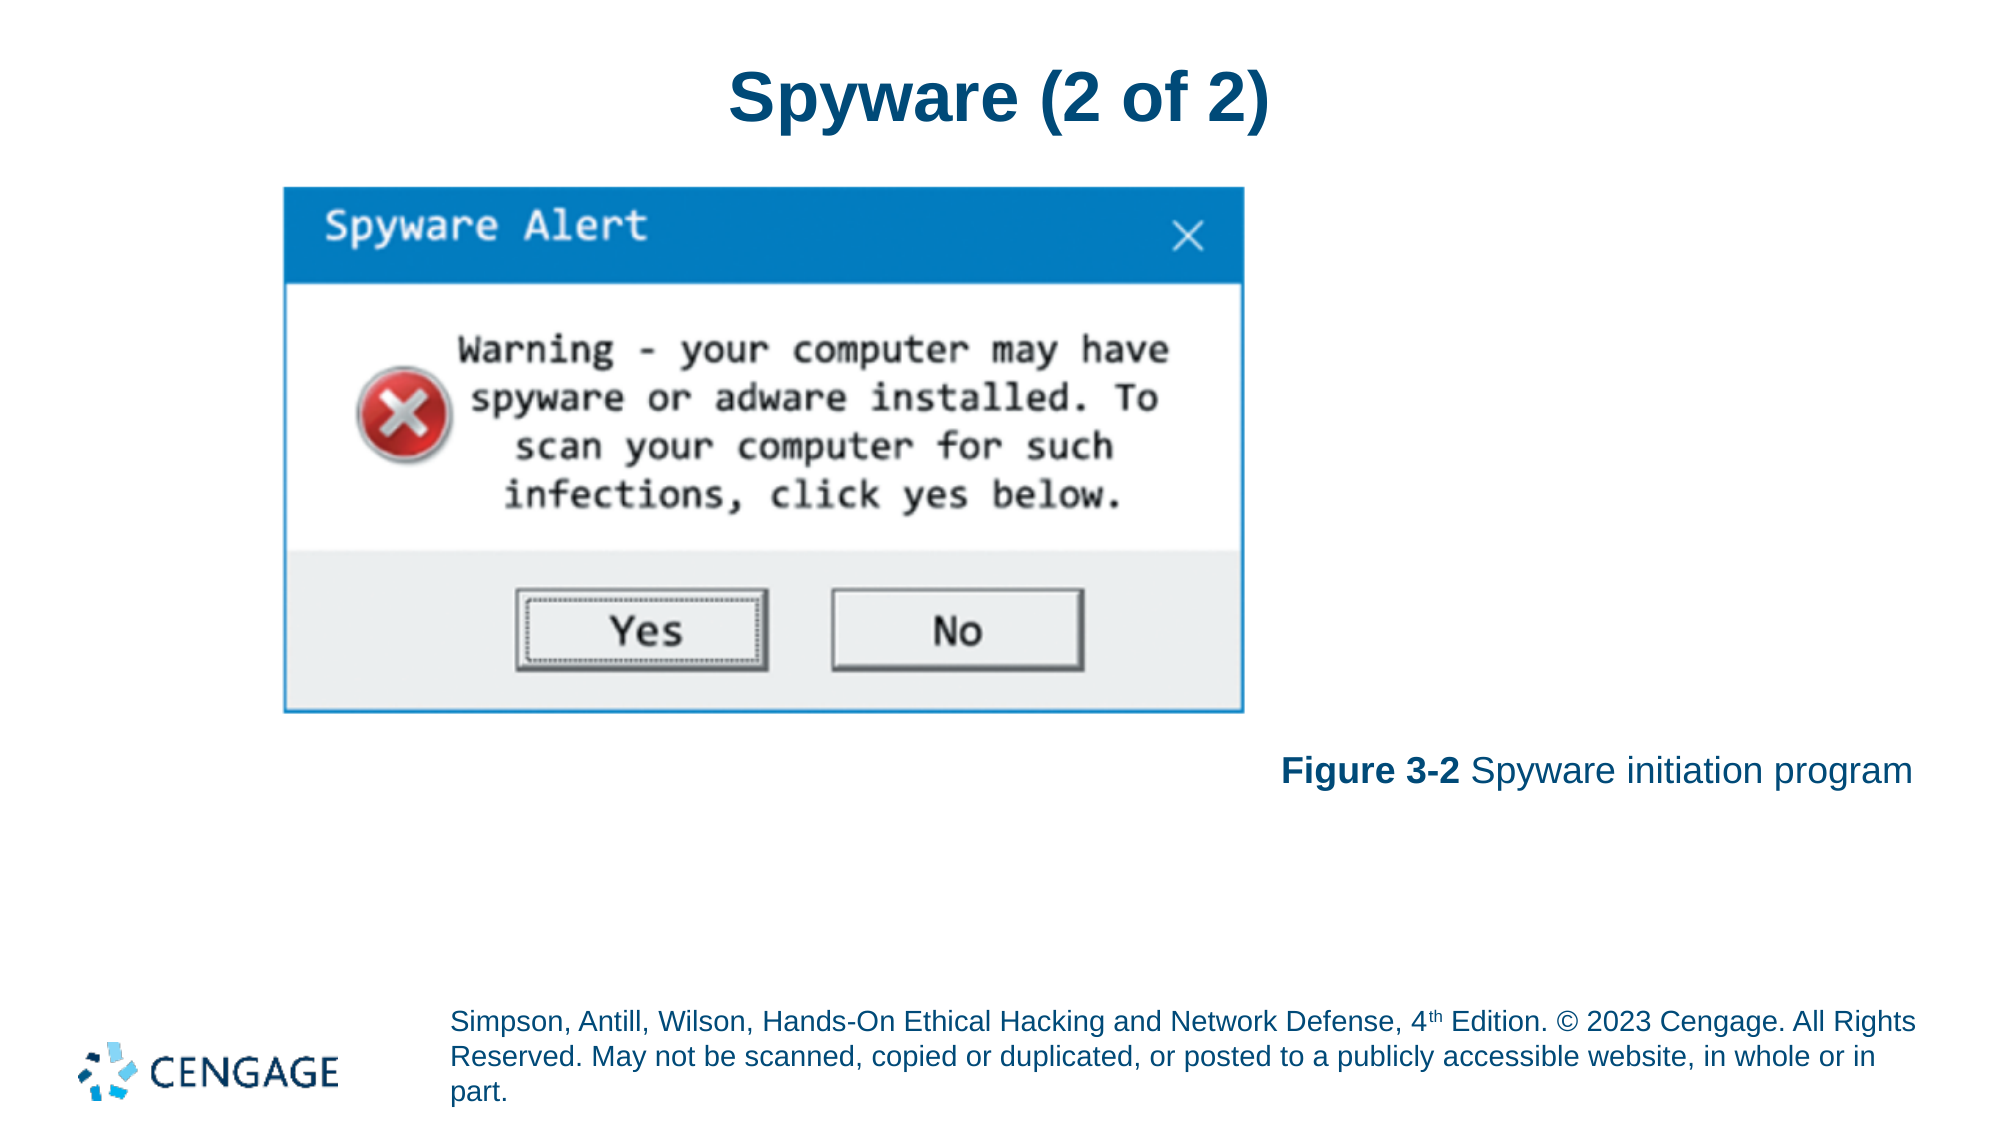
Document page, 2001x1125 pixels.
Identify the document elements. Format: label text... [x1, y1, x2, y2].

picture [259, 170, 1262, 729]
list Figure 3-2 Spyware initiation program [1280, 746, 1929, 790]
title Spyware (2 of 2) [137, 59, 1863, 171]
picture [78, 1042, 338, 1101]
